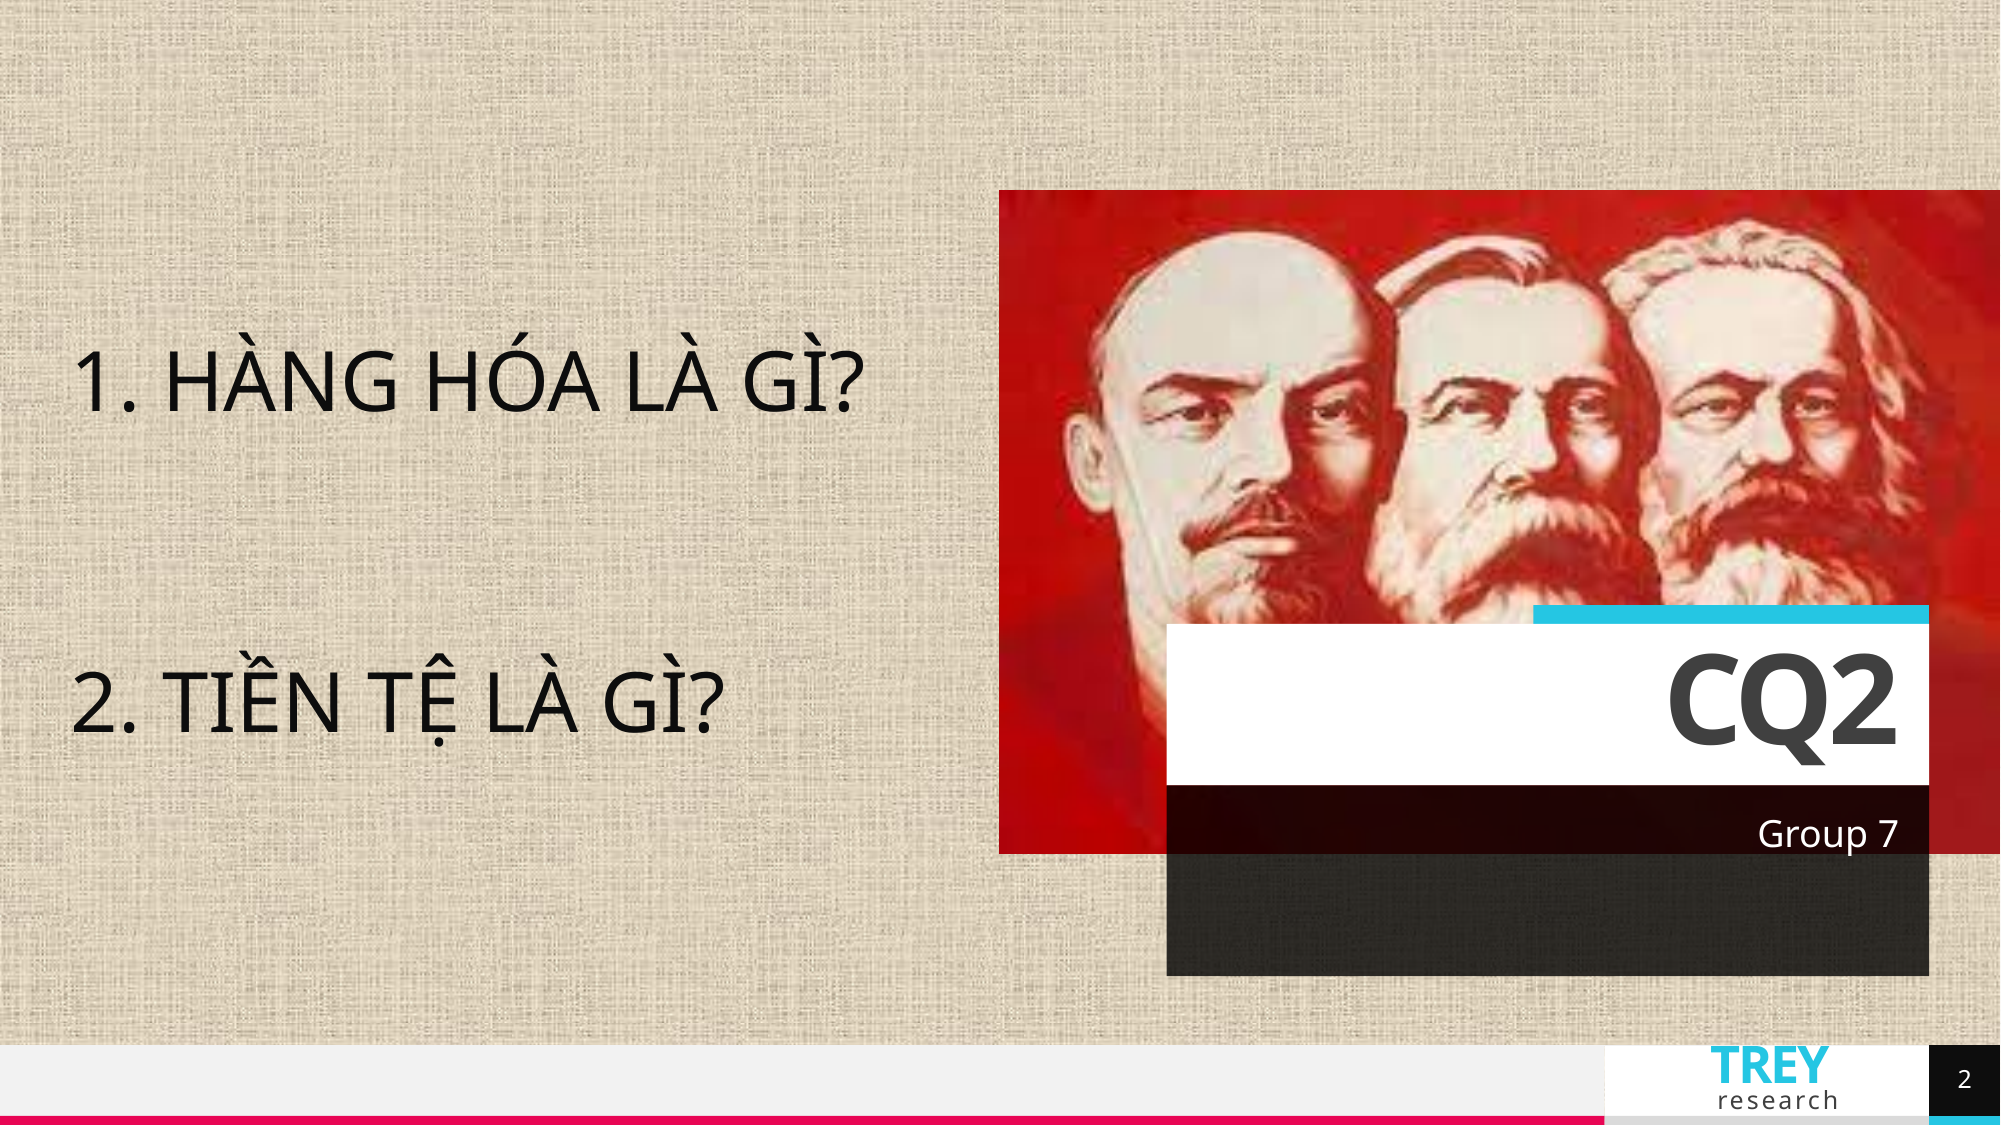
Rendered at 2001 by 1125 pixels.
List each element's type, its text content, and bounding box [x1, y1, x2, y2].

slide_number 2 [1929, 1045, 2000, 1116]
list HÀNG HÓA LÀ GÌ? TIỀN TỆ LÀ GÌ? [70, 296, 969, 749]
list Group 7 [1166, 855, 1930, 977]
picture [0, 0, 2001, 1125]
